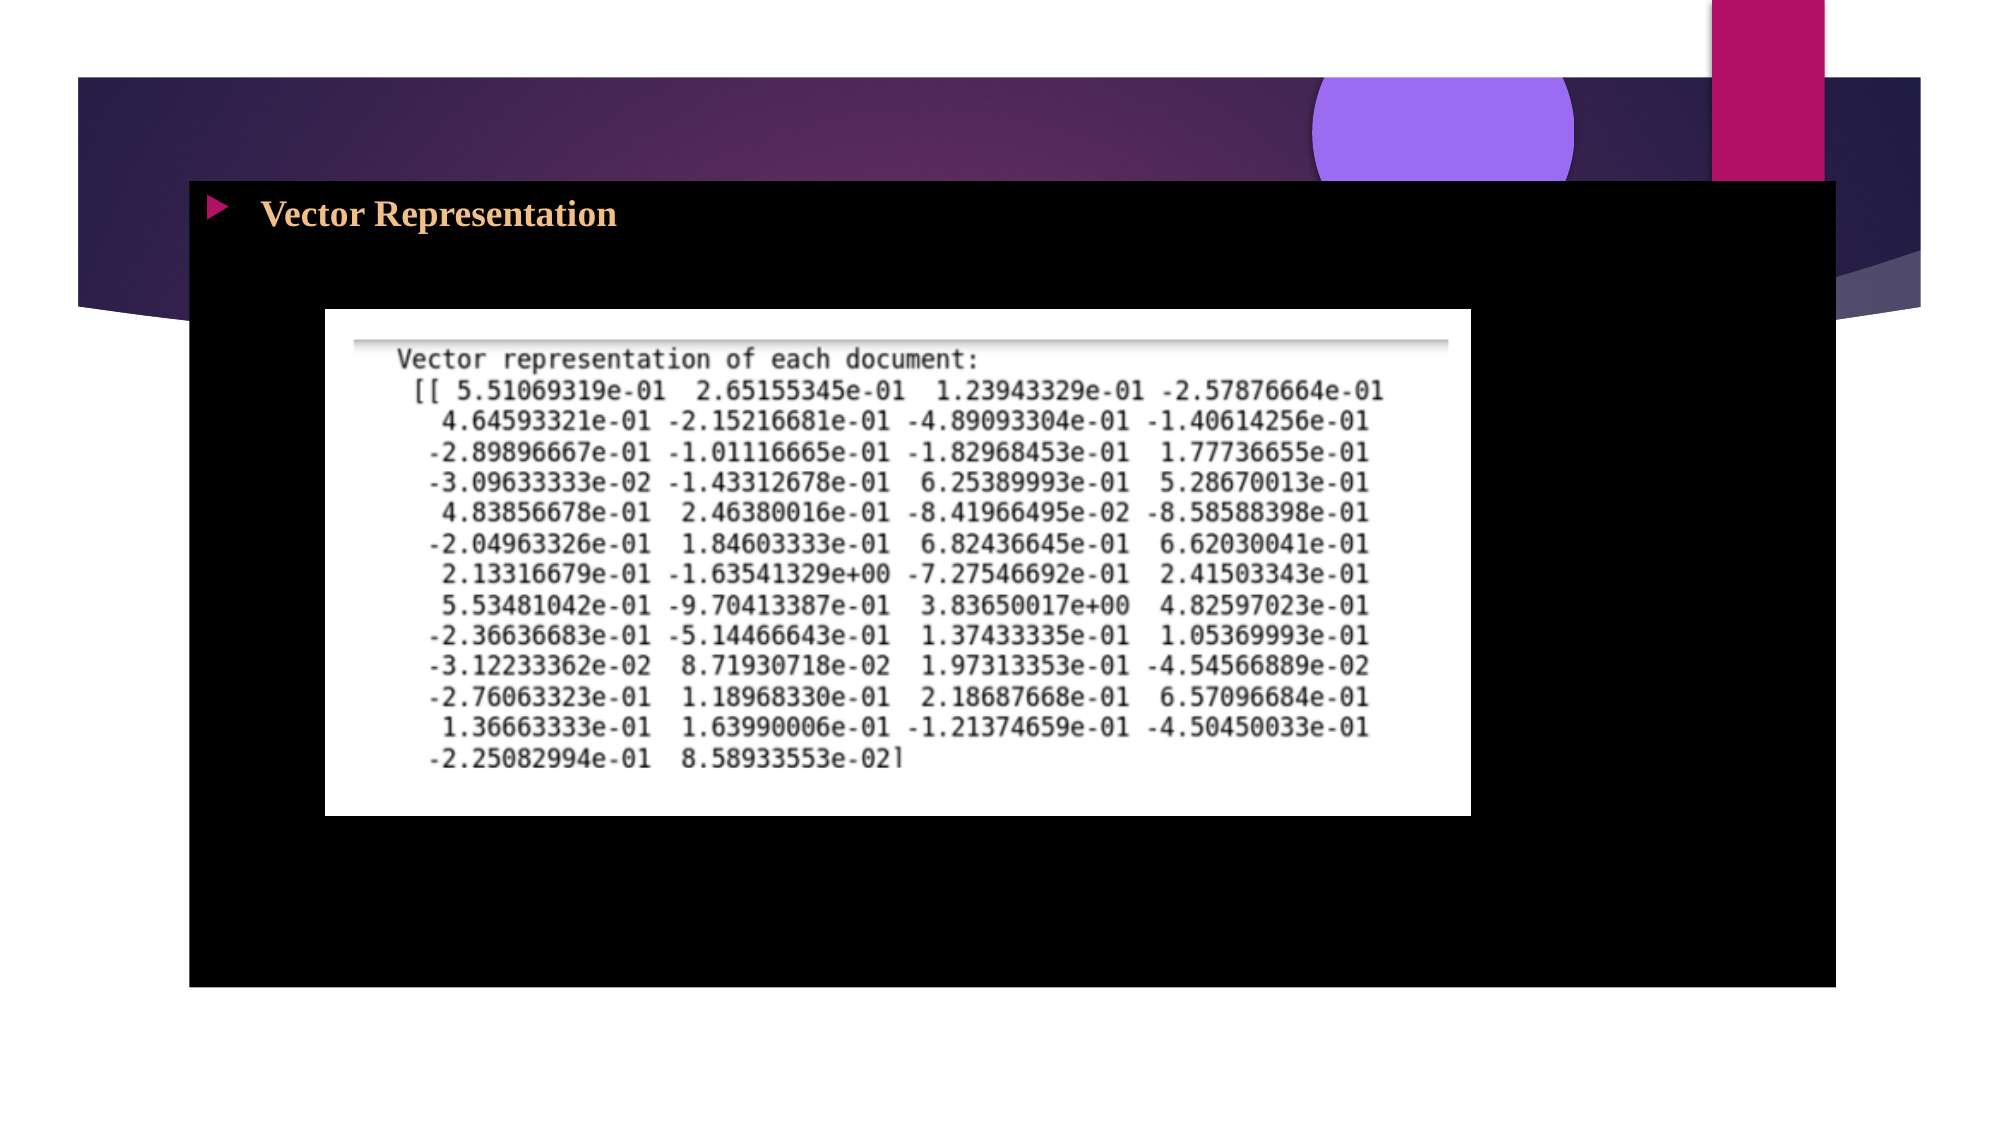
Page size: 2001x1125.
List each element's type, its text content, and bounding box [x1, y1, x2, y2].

picture [1564, 78, 1712, 181]
text_box Vector Representation [189, 181, 1836, 988]
picture [325, 308, 1471, 816]
picture [1825, 78, 1920, 276]
picture [79, 78, 1323, 320]
